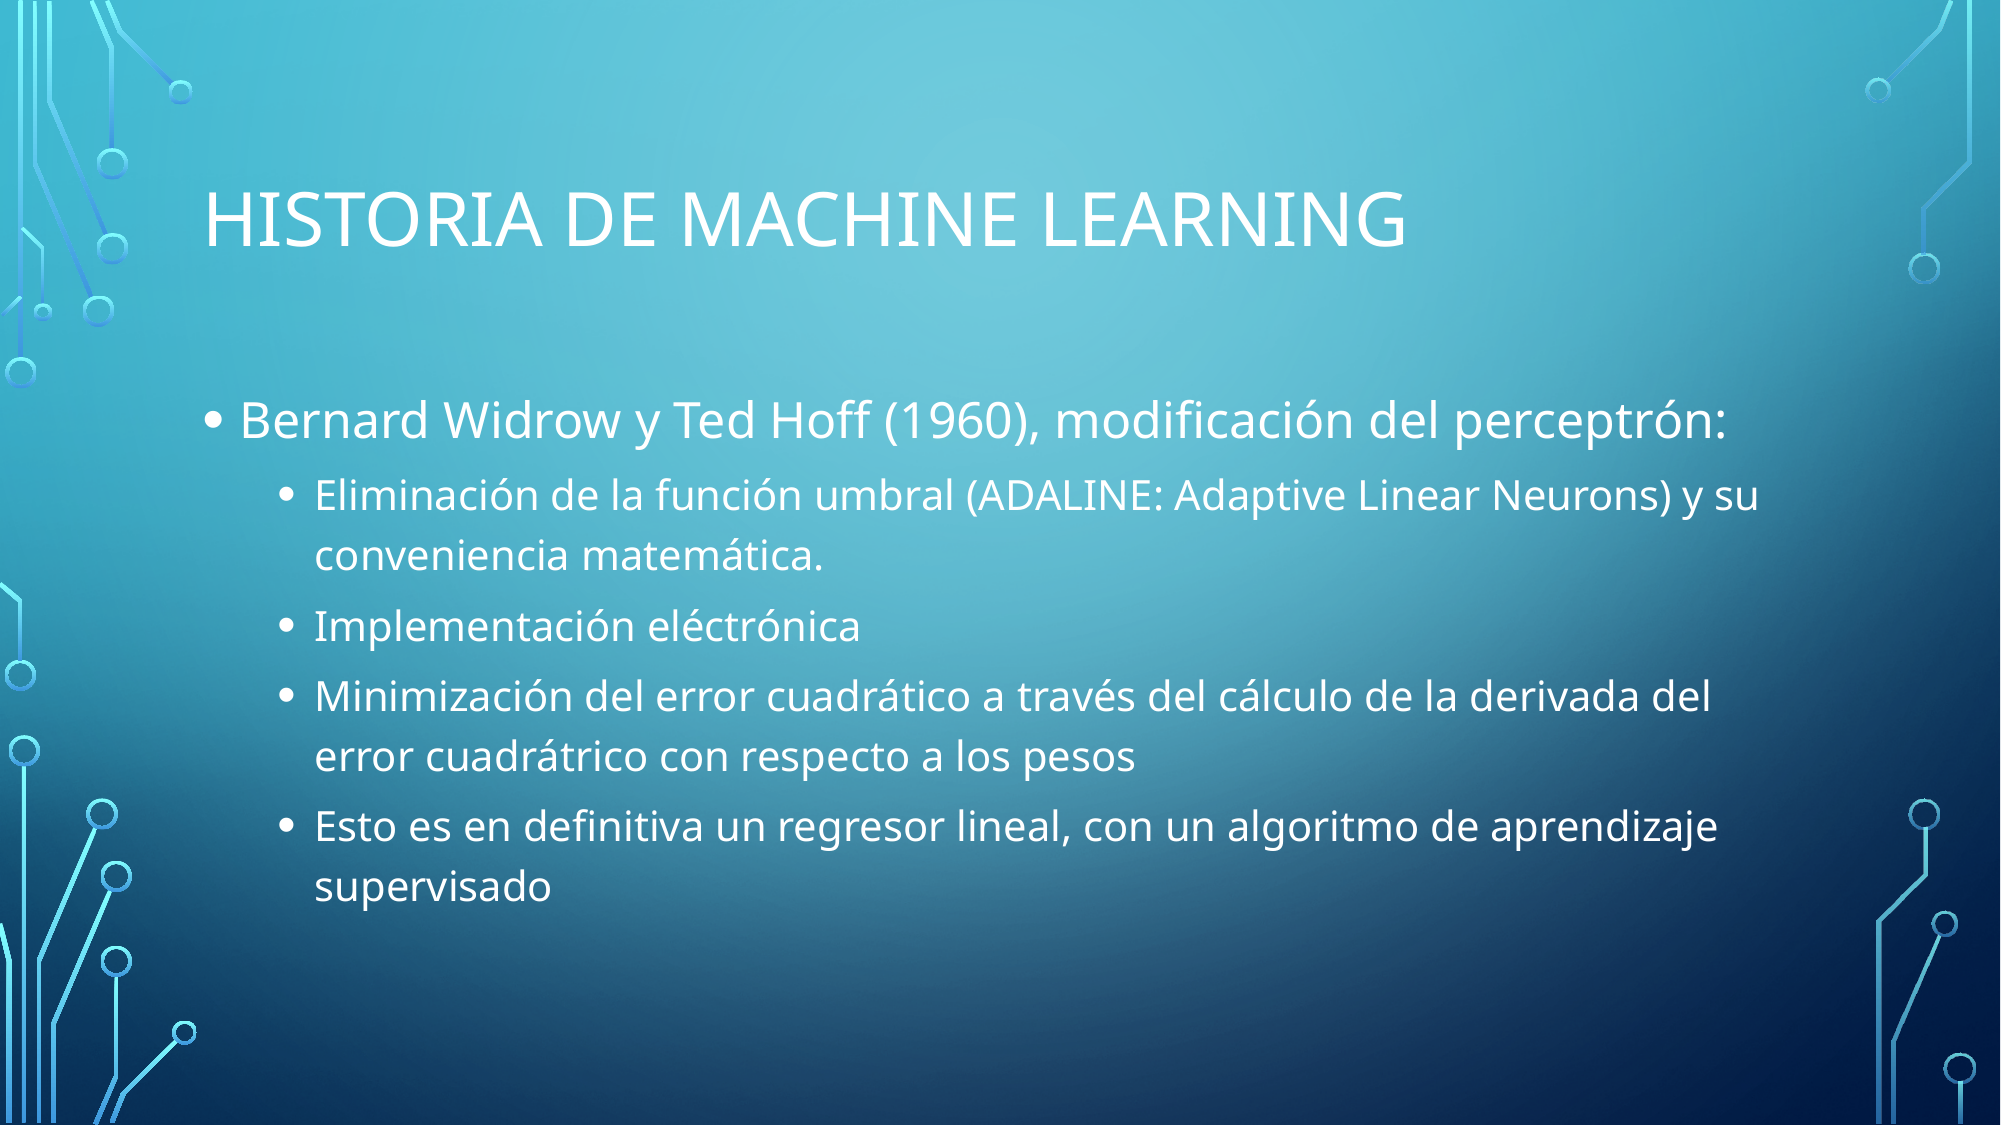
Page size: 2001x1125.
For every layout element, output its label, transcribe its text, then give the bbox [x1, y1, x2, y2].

title Historia de machine learning [187, 101, 1813, 344]
list Bernard Widrow y Ted Hoff (1960), modificación del perceptrón: Eliminación de la función umbral (ADALINE: Adaptive Linear Neurons) y su conveniencia matemática. Implementación eléctrónica Minimización del error cuadrático a través del cálculo de la derivada del error cuadrátrico con respecto a los pesos Esto es en definitiva un regresor lineal, con un algoritmo de aprendizaje supervisado [187, 369, 1813, 950]
